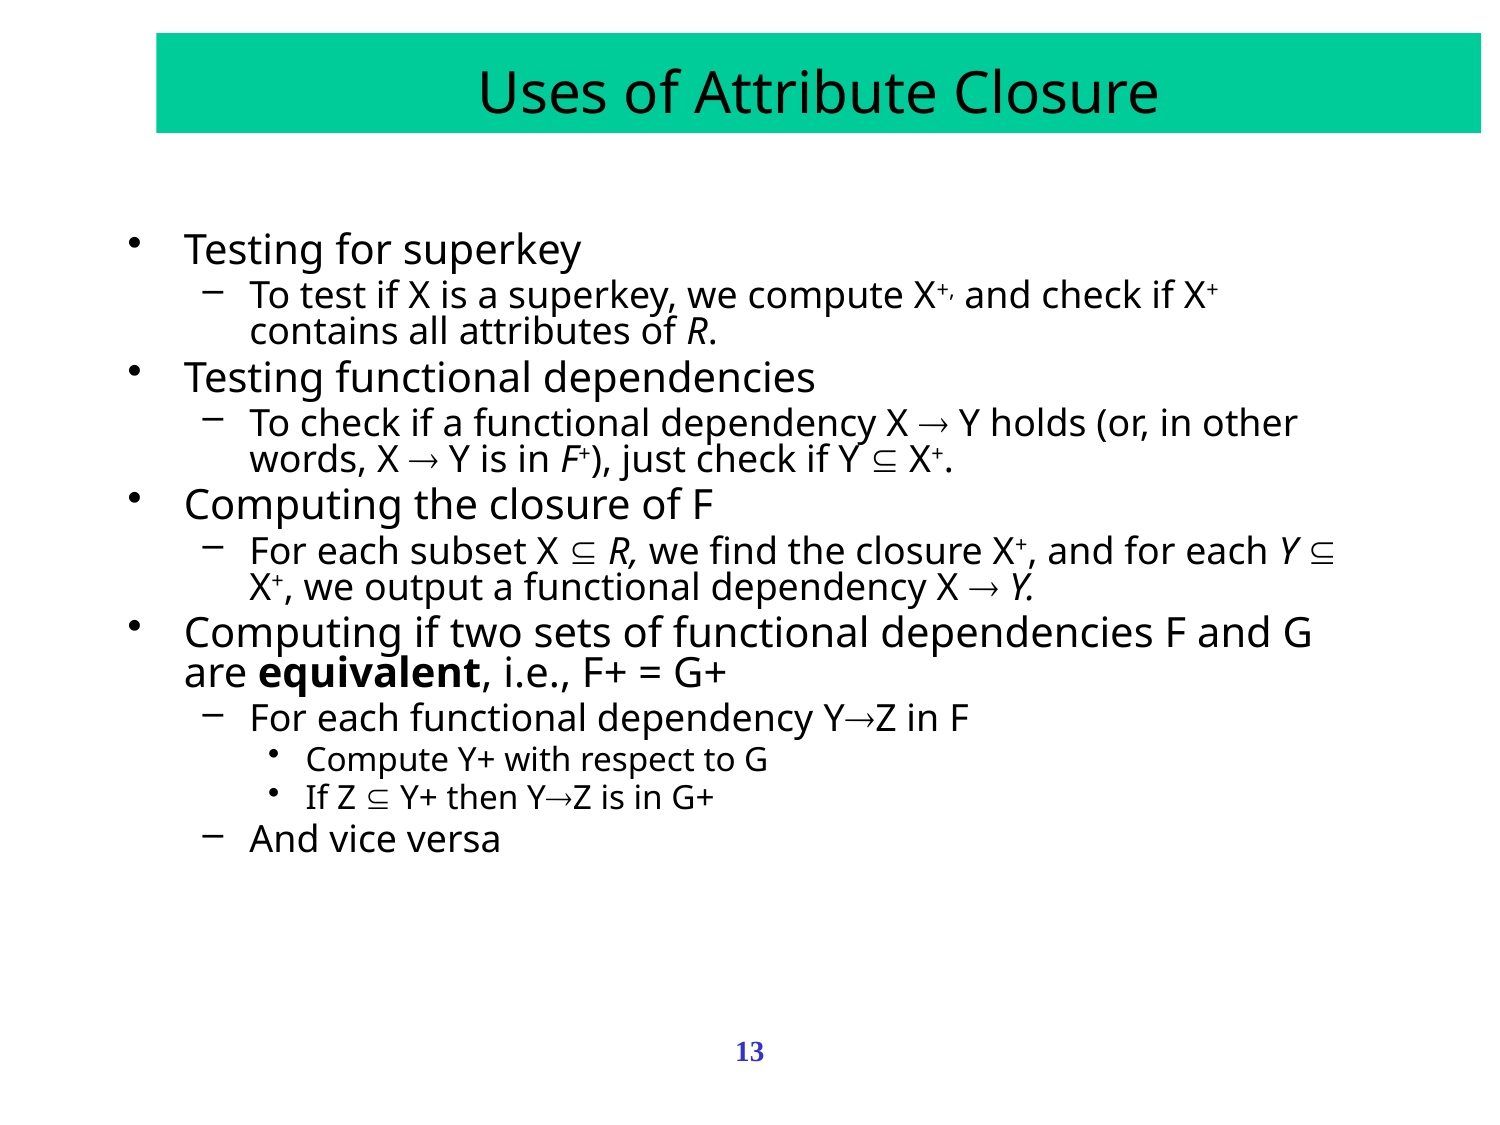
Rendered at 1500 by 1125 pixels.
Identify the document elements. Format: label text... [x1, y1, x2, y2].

title Uses of Attribute Closure [156, 33, 1482, 133]
list Testing for superkey To test if X is a superkey, we compute X+, and check if X+ contains all attributes of R. Testing functional dependencies To check if a functional dependency X  Y holds (or, in other words, X  Y is in F+), just check if Y  X+. Computing the closure of F For each subset X  R, we find the closure X+, and for each Y  X+, we output a functional dependency X  Y. Computing if two sets of functional dependencies F and G are equivalent, i.e., F+ = G+ For each functional dependency YZ in F Compute Y+ with respect to G If Z  Y+ then YZ is in G+ And vice versa [112, 224, 1388, 950]
footer 13 [74, 1024, 1426, 1101]
